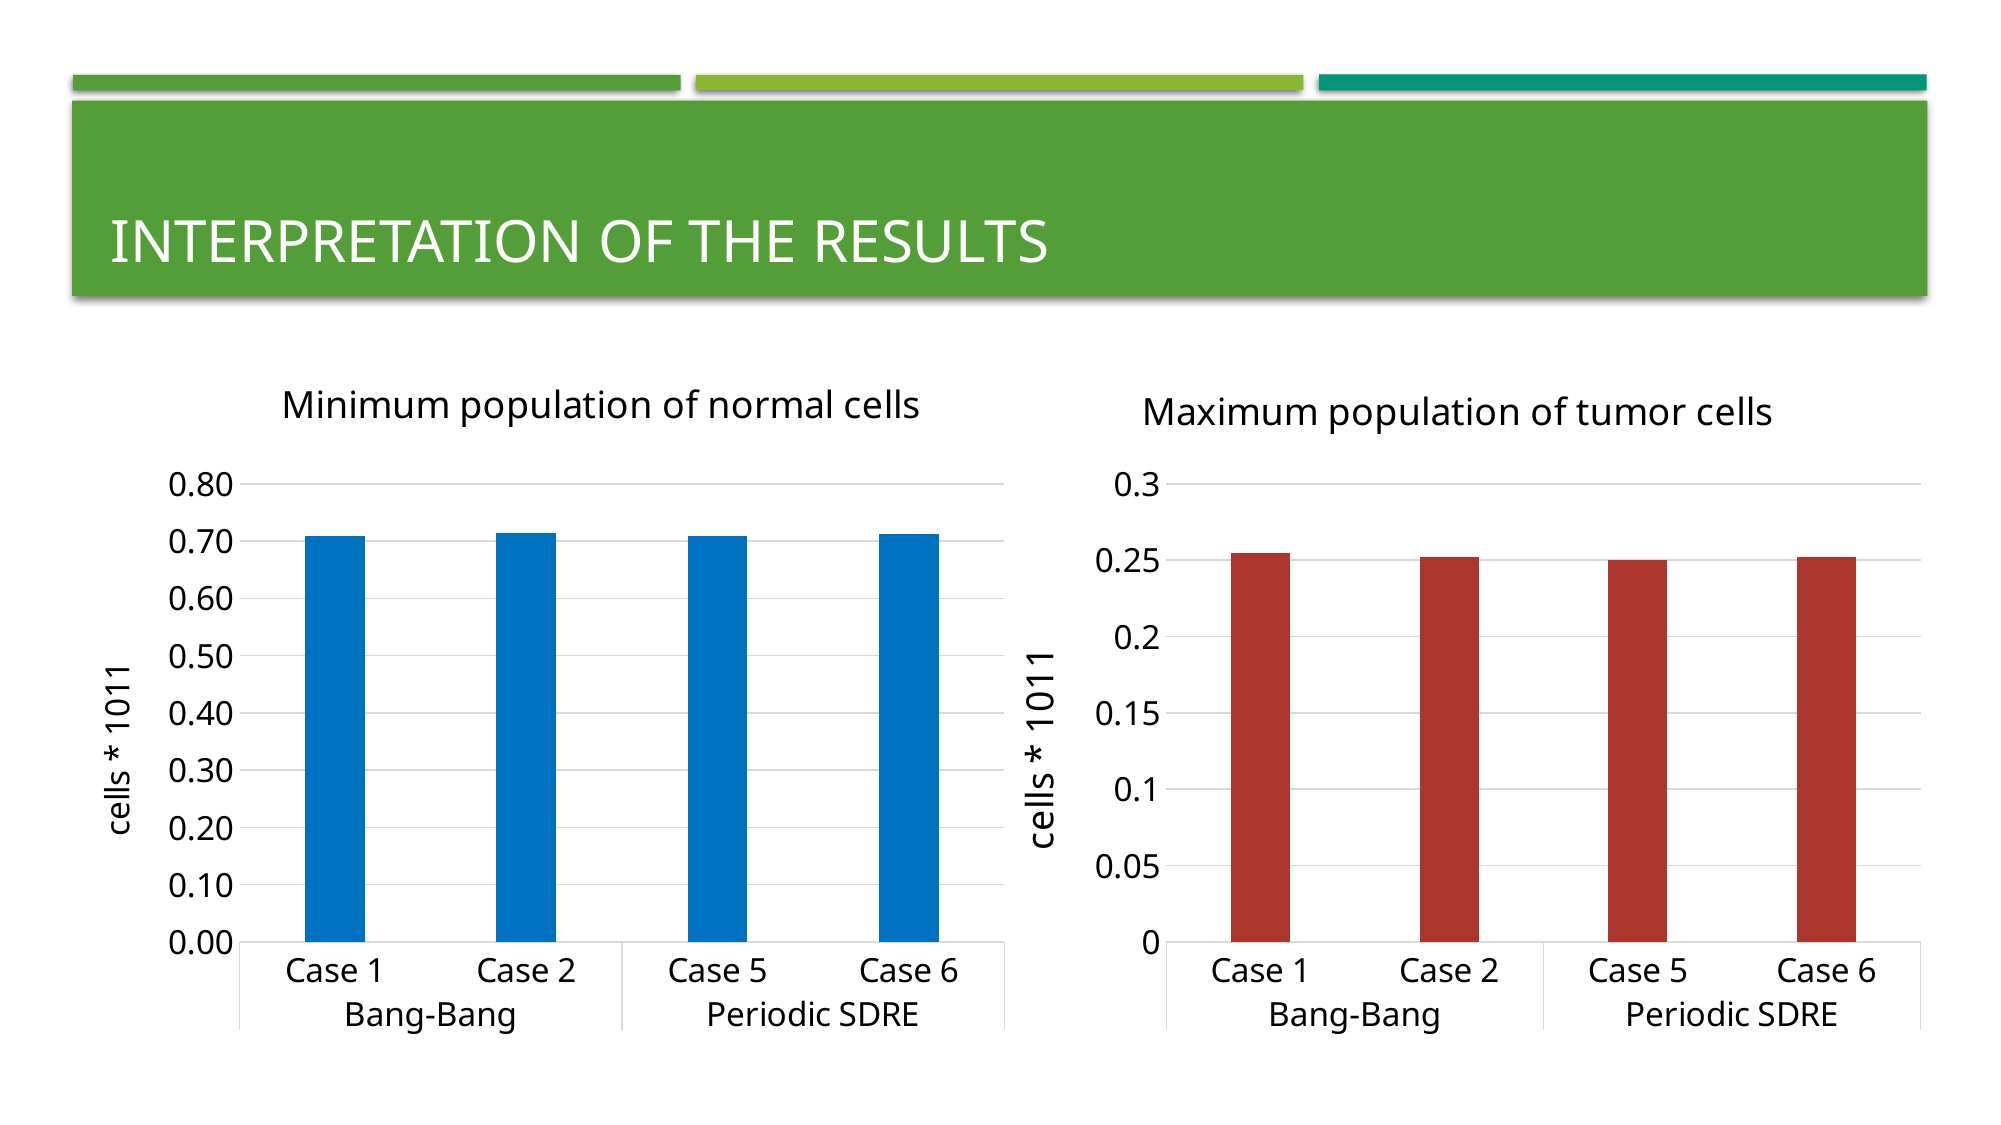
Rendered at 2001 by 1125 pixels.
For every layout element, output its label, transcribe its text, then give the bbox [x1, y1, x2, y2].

title Interpretation of the results [95, 115, 1905, 282]
chart [57, 351, 1941, 1051]
